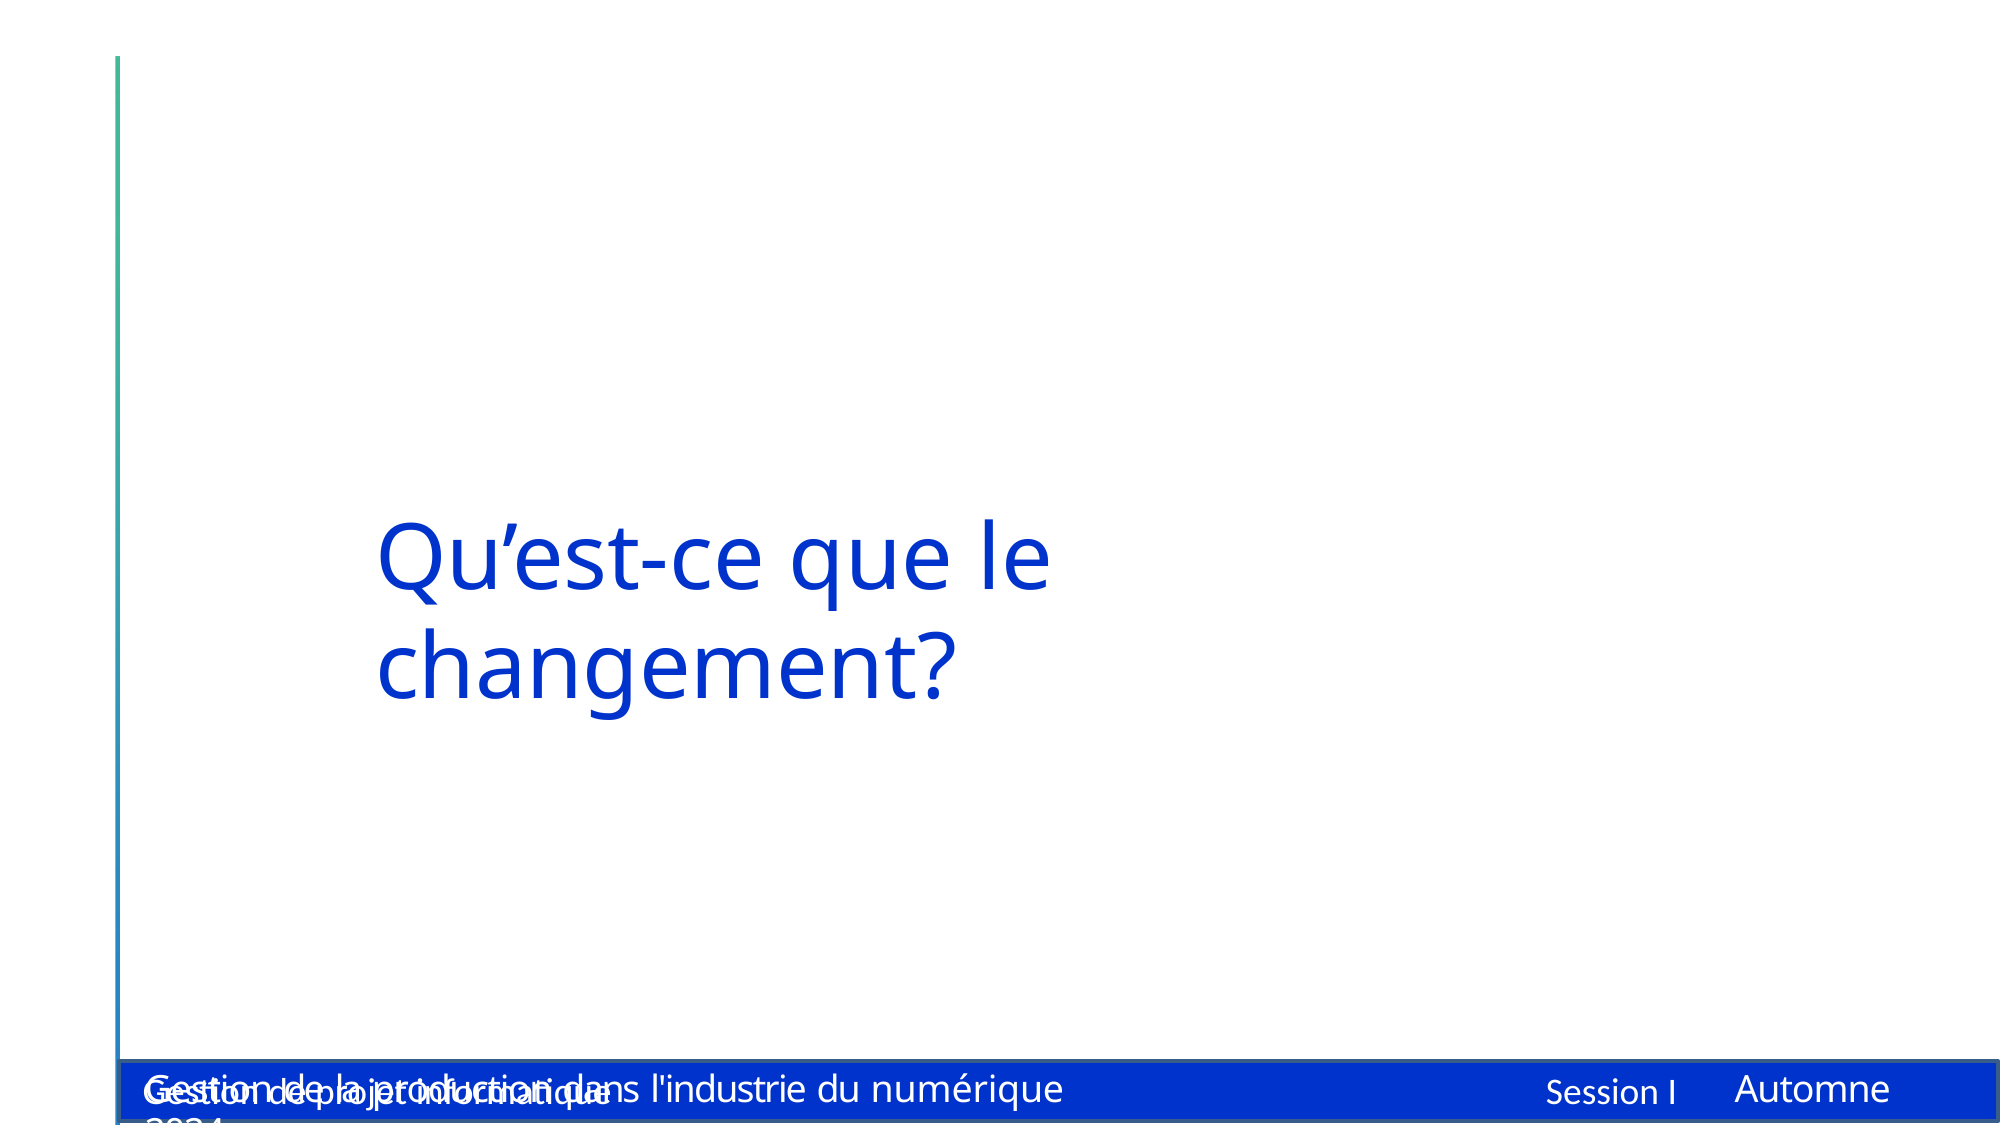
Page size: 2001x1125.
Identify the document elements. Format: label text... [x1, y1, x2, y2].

picture [115, 56, 120, 1125]
text_box Session I [1543, 1073, 1679, 1112]
footer Gestion de la production dans l'industrie du numérique Automne 2024 [144, 1067, 1960, 1125]
title Qu’est-ce que le changement? [372, 495, 1624, 718]
slide_number Gestion de projet informatique [140, 1073, 620, 1125]
